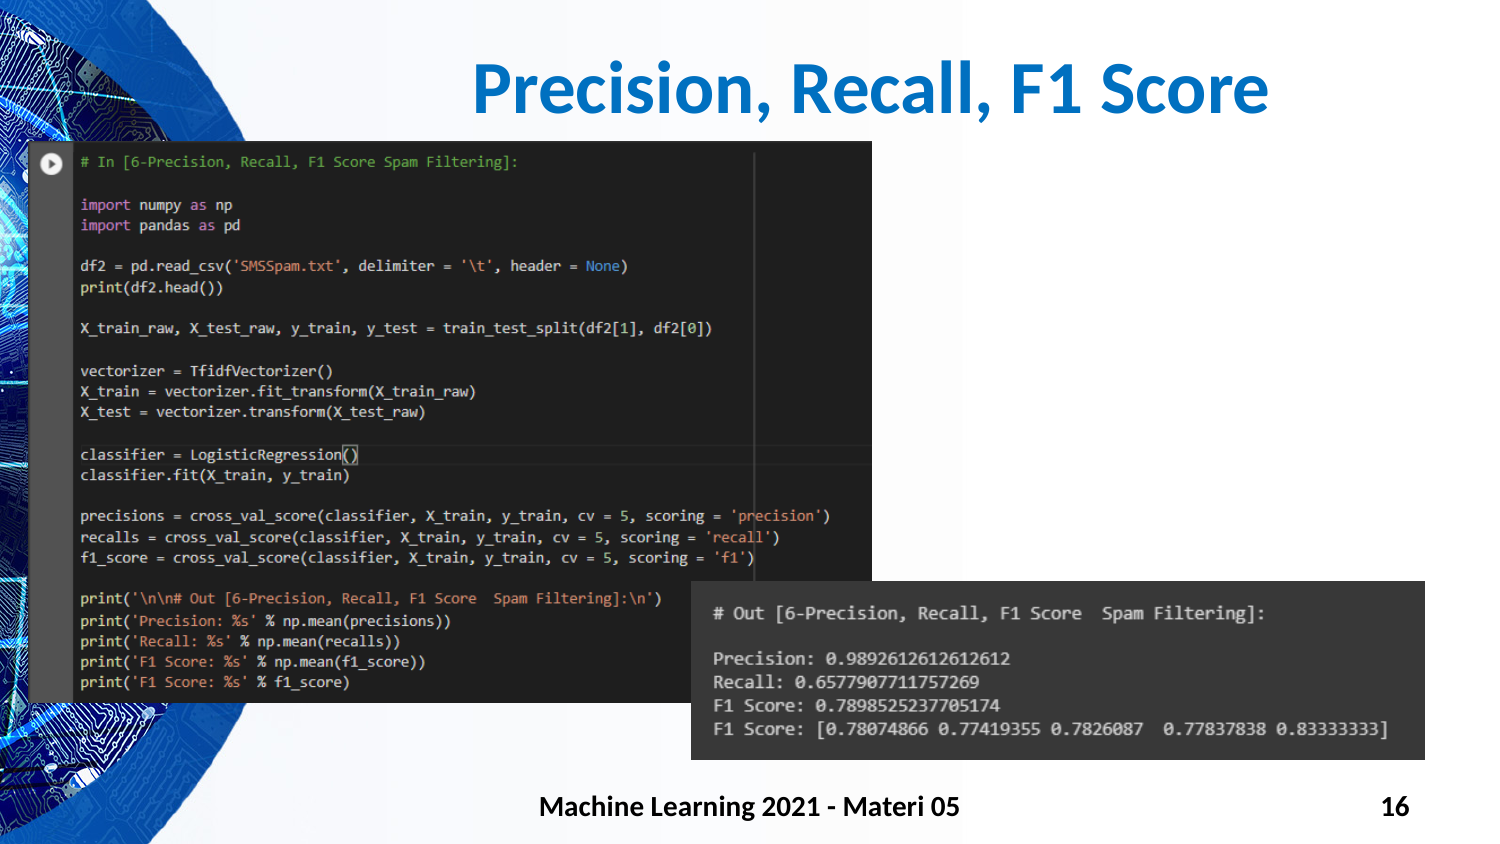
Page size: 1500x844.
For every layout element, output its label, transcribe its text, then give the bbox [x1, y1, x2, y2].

slide_number 16 [1074, 782, 1425, 827]
title Precision, Recall, F1 Score [318, 39, 1425, 128]
footer Machine Learning 2021 - Materi 05 [512, 782, 988, 827]
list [28, 141, 873, 703]
picture [0, 0, 1500, 844]
